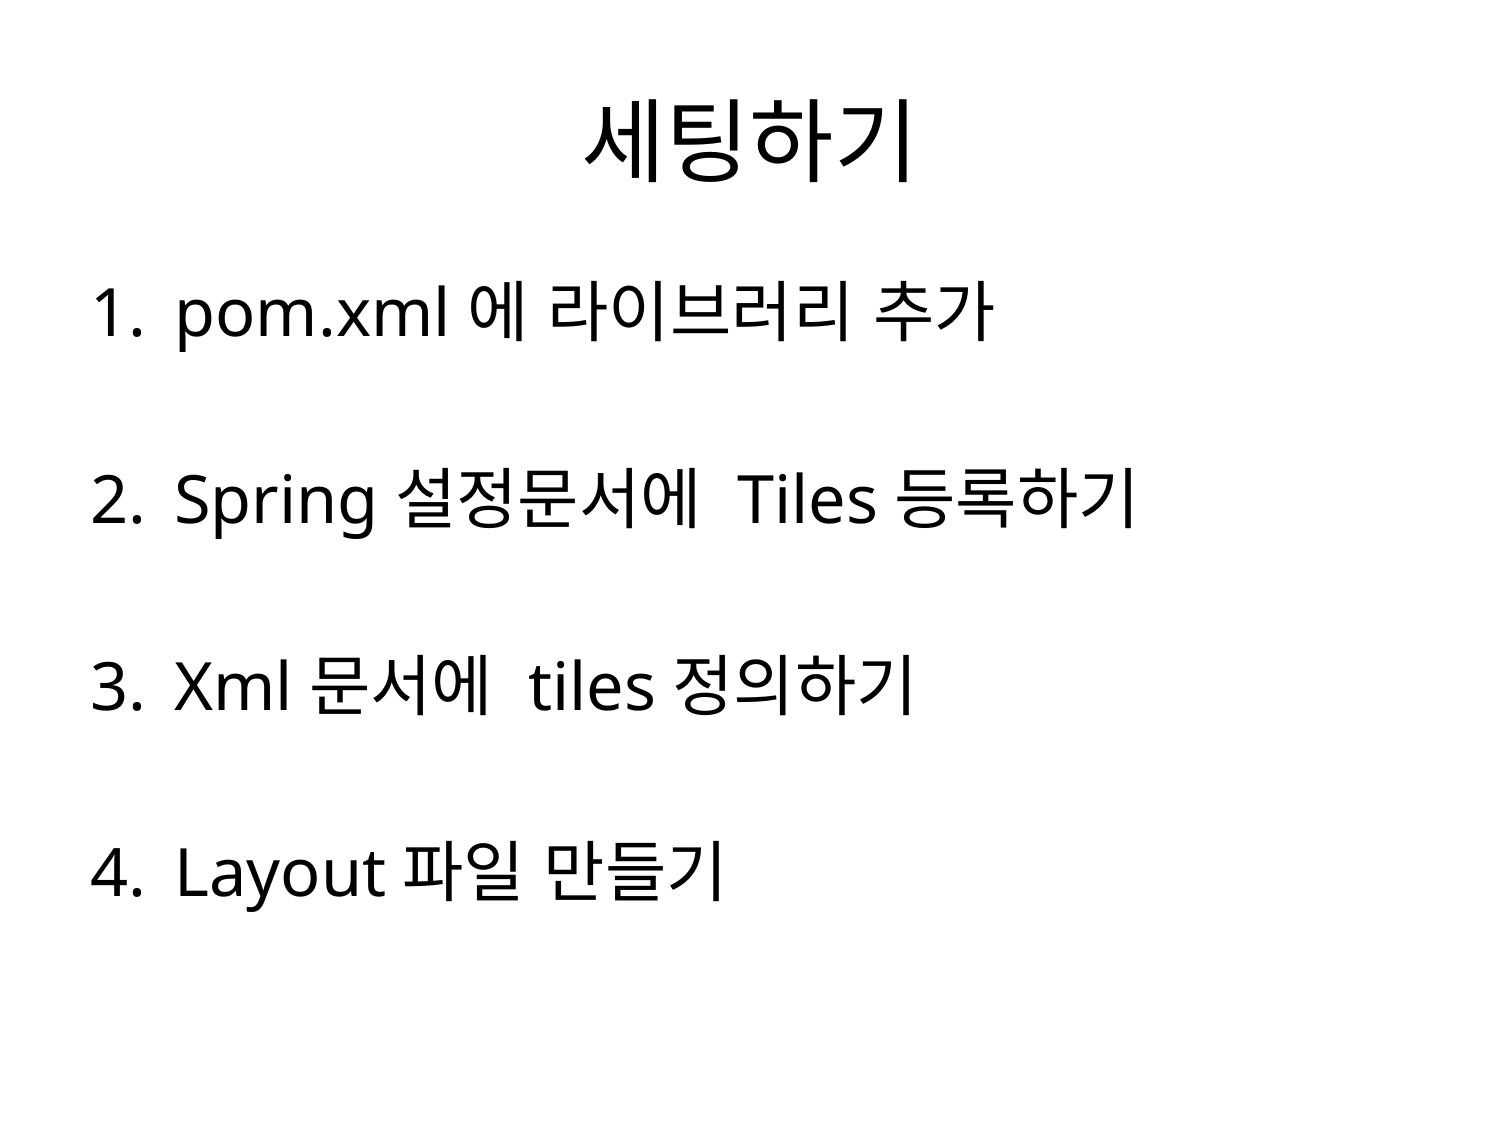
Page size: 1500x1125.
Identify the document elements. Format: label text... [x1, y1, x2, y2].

list pom.xml에 라이브러리 추가 Spring설정문서에 Tiles등록하기 Xml문서에 tiles정의하기 Layout파일 만들기 [75, 262, 1425, 1005]
title 세팅하기 [75, 45, 1425, 233]
